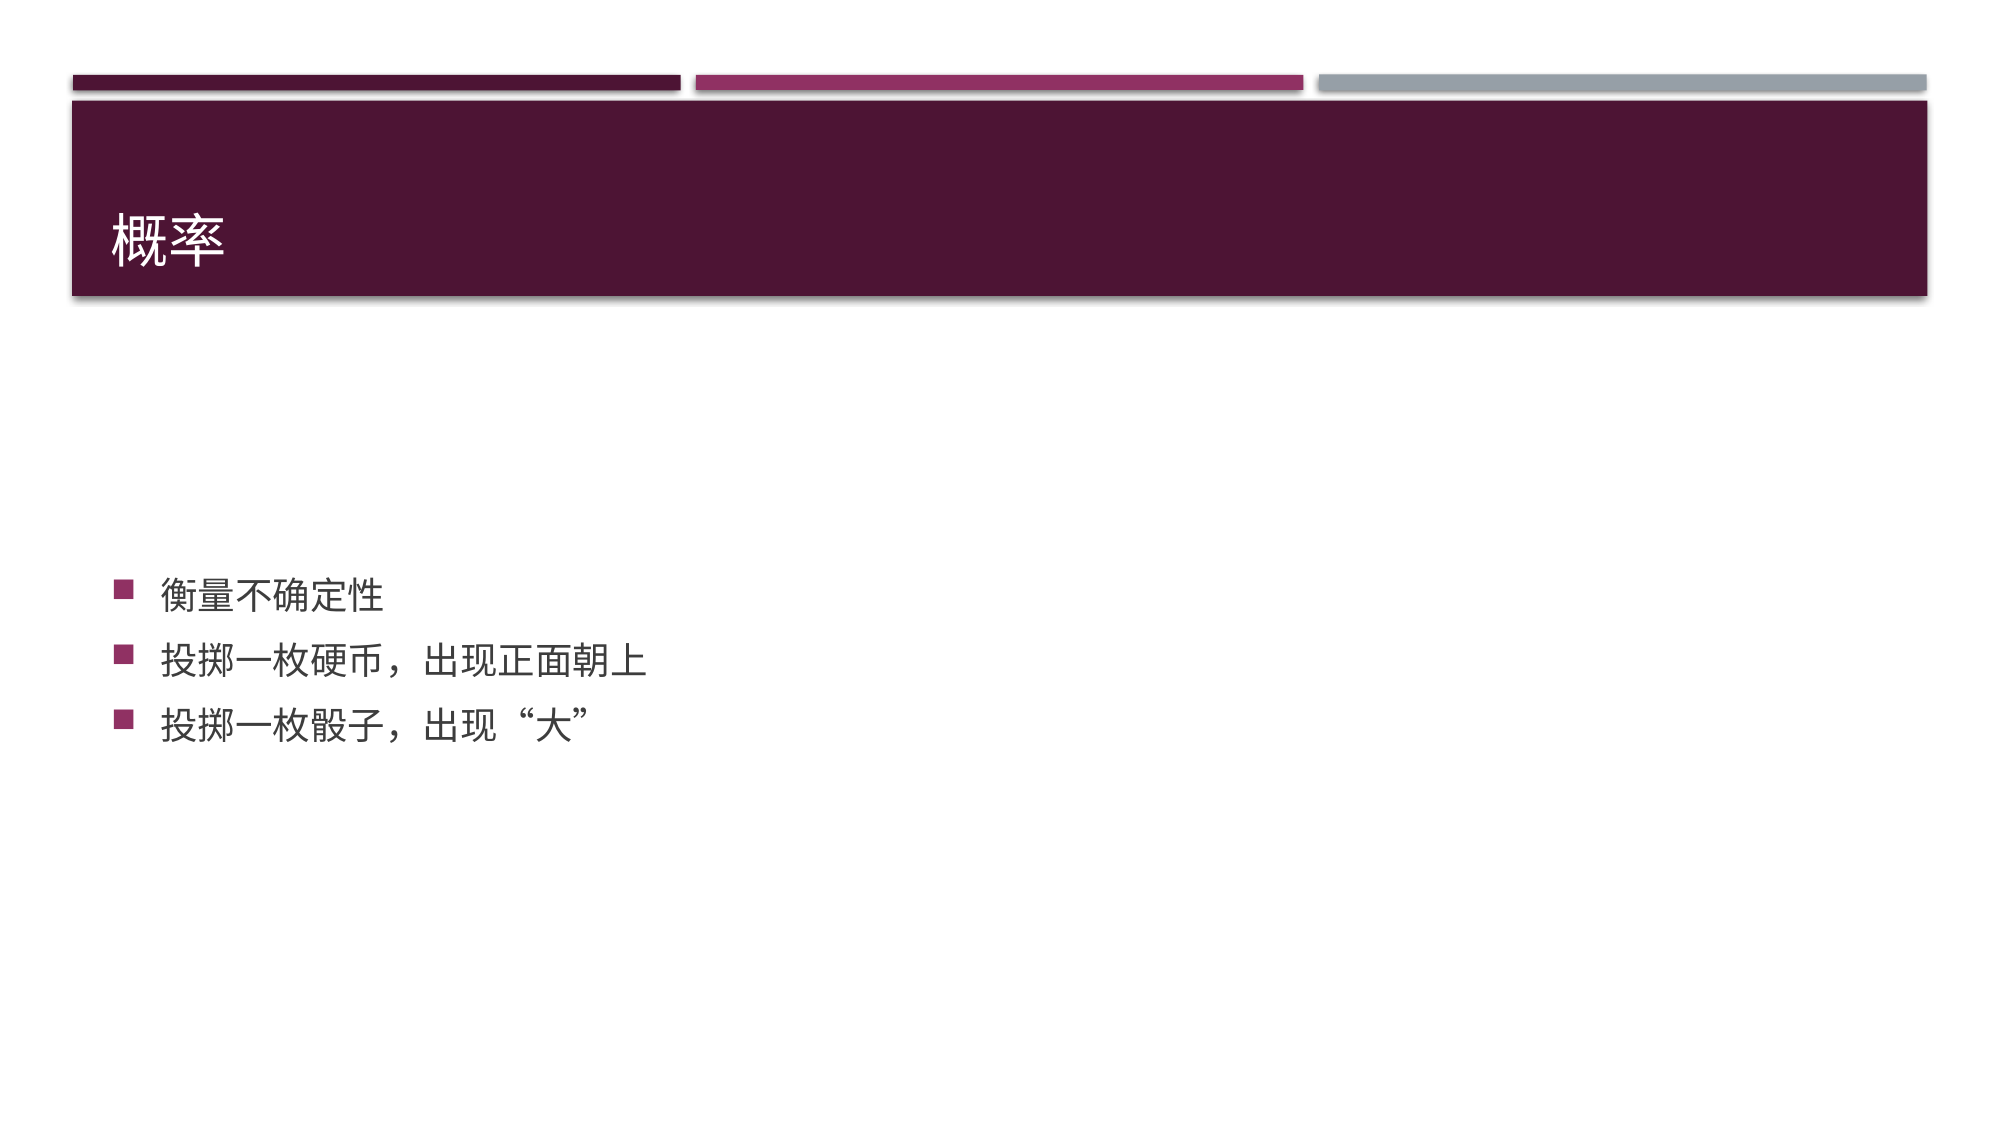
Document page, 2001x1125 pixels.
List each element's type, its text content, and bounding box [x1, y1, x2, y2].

title 概率 [95, 115, 1905, 282]
list 衡量不确定性 投掷一枚硬币，出现正面朝上 投掷一枚骰子，出现“大” [95, 357, 1905, 962]
